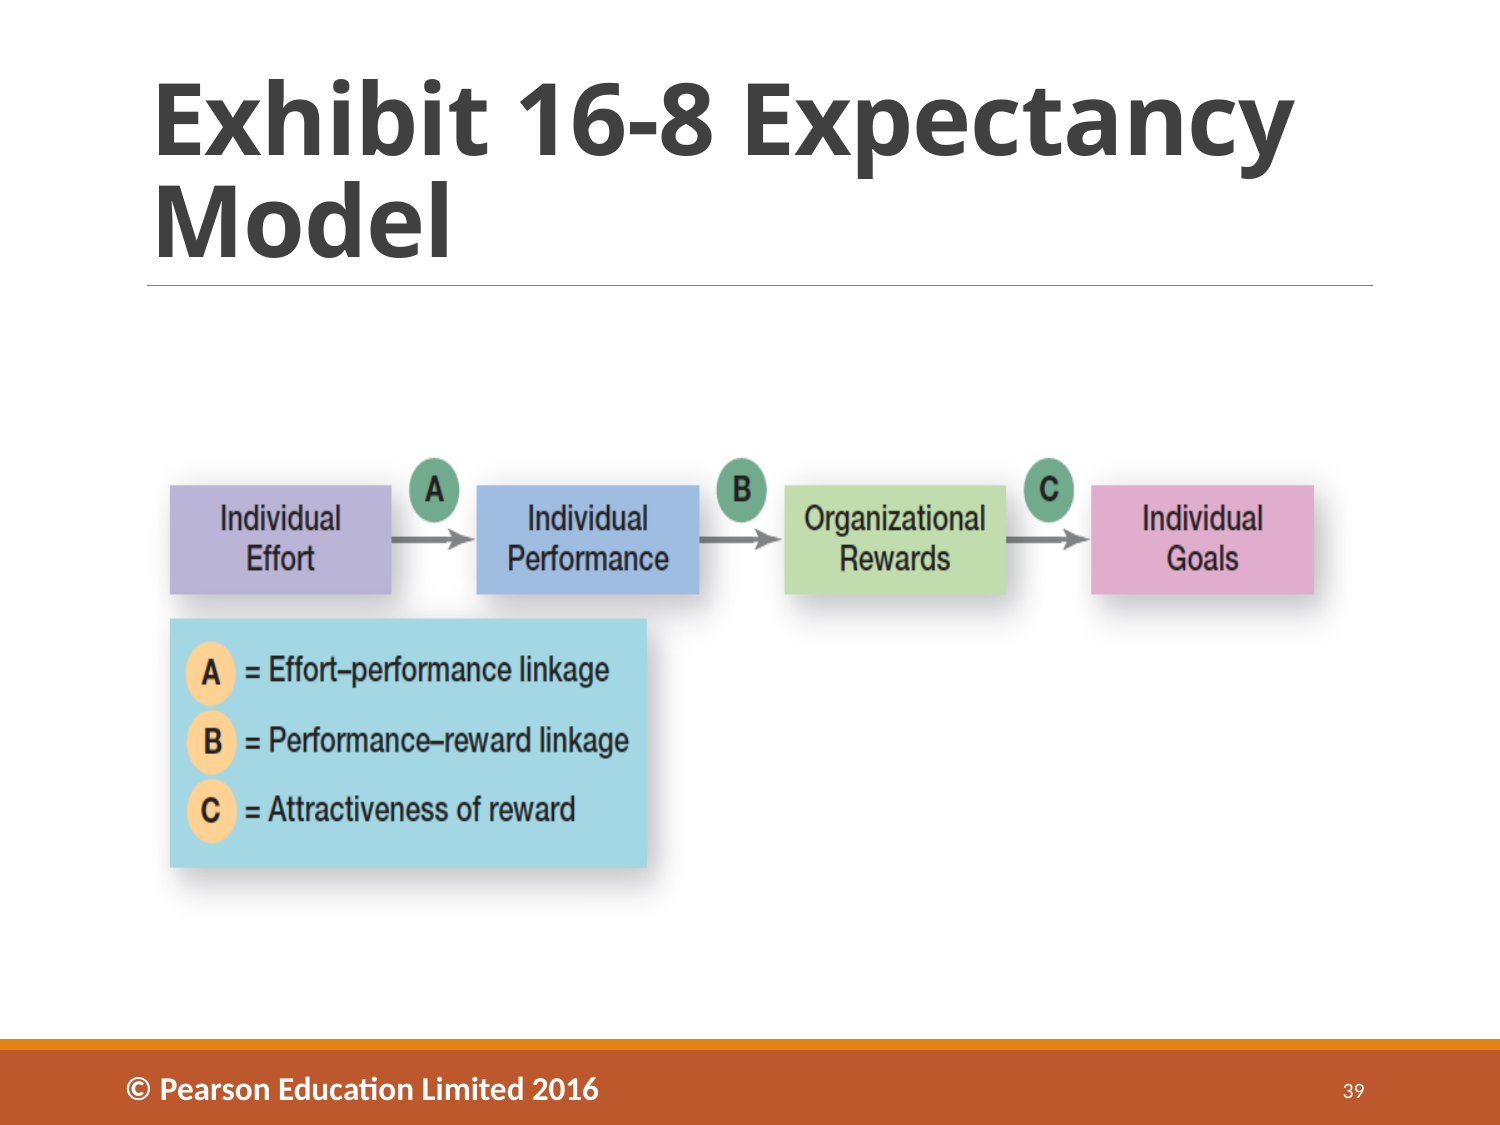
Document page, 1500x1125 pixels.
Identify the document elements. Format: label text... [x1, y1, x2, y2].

title Exhibit 16-8 Expectancy Model [135, 47, 1373, 285]
slide_number 39 [1218, 1059, 1380, 1120]
text_box © Pearson Education Limited 2016 [109, 1059, 701, 1115]
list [134, 417, 1373, 927]
